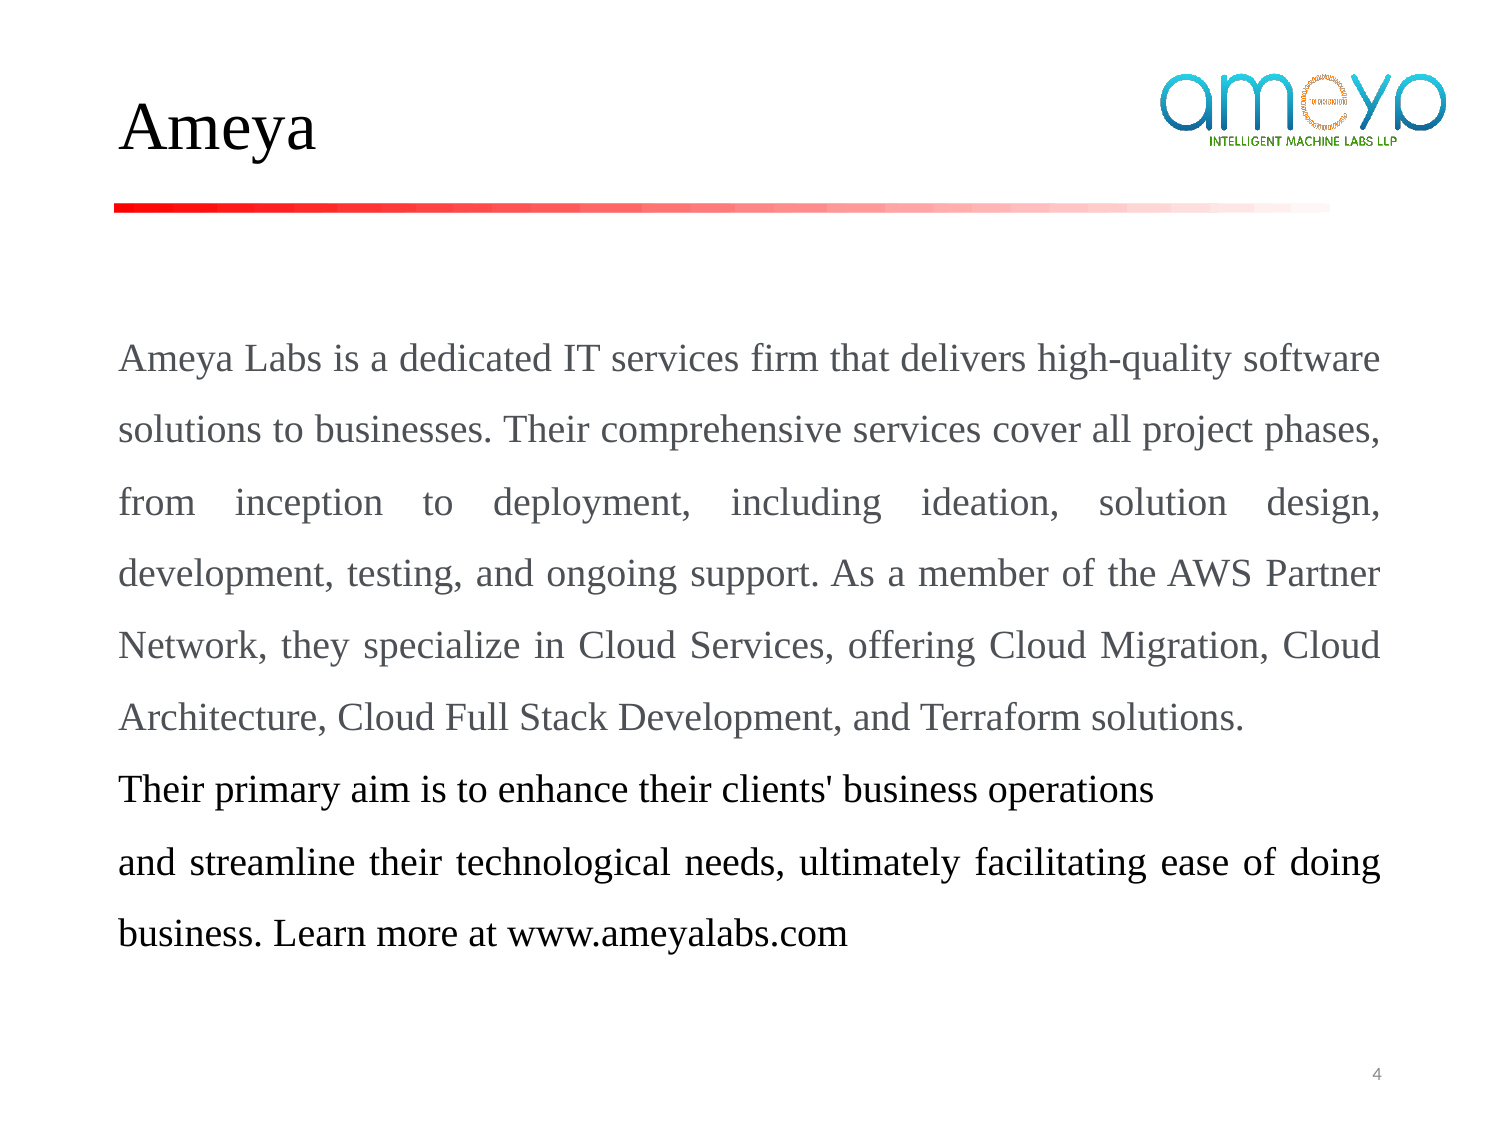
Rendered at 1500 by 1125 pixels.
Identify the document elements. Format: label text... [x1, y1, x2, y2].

slide_number 4 [1059, 1042, 1397, 1103]
picture [1145, 54, 1461, 150]
picture [108, 201, 1359, 214]
list Ameya Labs is a dedicated IT services firm that delivers high-quality software solutions to businesses. Their comprehensive services cover all project phases, from inception to deployment, including ideation, solution design, development, testing, and ongoing support. As a member of the AWS Partner Network, they specialize in Cloud Services, offering Cloud Migration, Cloud Architecture, Cloud Full Stack Development, and Terraform solutions. Their primary aim is to enhance their clients' business operations and streamline their technological needs, ultimately facilitating ease of doing business. Learn more at www.ameyalabs.com [103, 299, 1397, 1014]
title Ameya [103, 59, 1397, 278]
